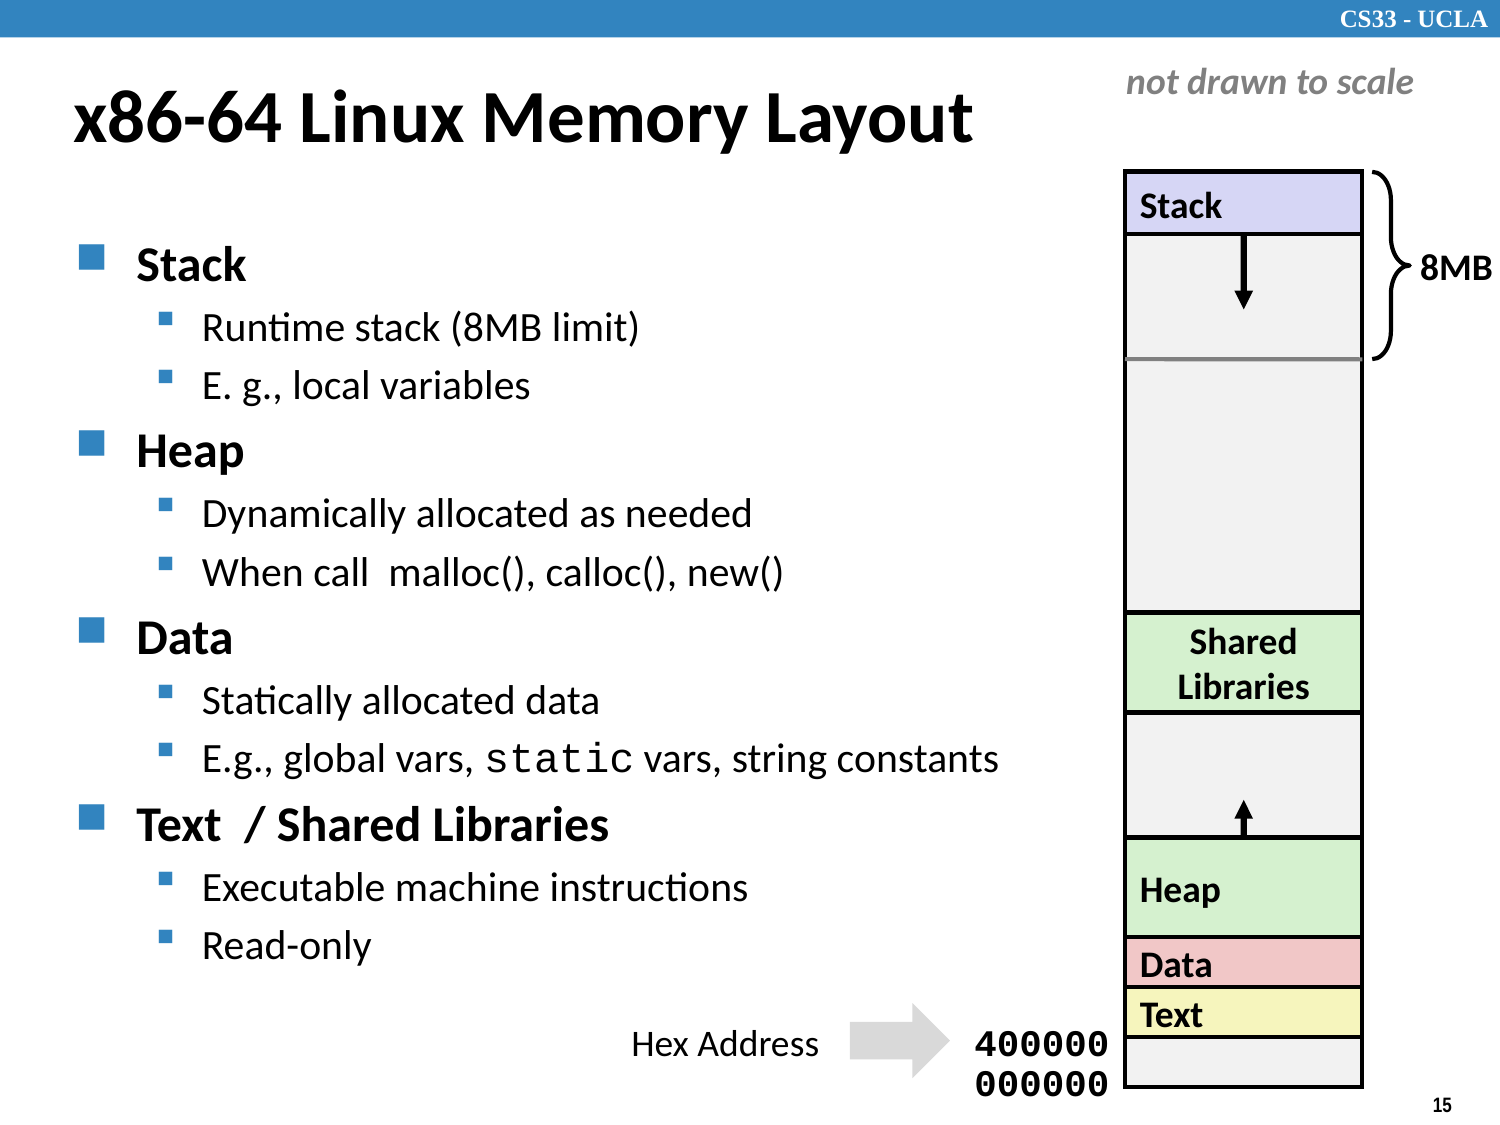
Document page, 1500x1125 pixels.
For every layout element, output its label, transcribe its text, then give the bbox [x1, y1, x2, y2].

text_box Hex Address [484, 1012, 834, 1072]
text_box not drawn to scale [1111, 49, 1430, 110]
text_box Shared Libraries [1124, 612, 1363, 713]
text_box Text [1124, 988, 1363, 1038]
title x86-64 Linux Memory Layout [58, 49, 1305, 176]
text_box [1124, 713, 1363, 837]
text_box [1124, 1038, 1363, 1087]
text_box 8MB [1405, 235, 1500, 296]
text_box [1237, 234, 1250, 310]
text_box [1124, 364, 1363, 612]
text_box 400000 [959, 1012, 1124, 1072]
text_box Heap [1124, 837, 1363, 937]
text_box [1237, 799, 1250, 838]
text_box [849, 1003, 950, 1079]
text_box Stack [1124, 171, 1363, 235]
text_box Data [1124, 937, 1363, 988]
text_box [1124, 235, 1363, 358]
text_box [1372, 171, 1405, 360]
list Stack Runtime stack (8MB limit) E. g., local variables Heap Dynamically allocated as needed When call malloc(), calloc(), new() Data Statically allocated data E.g., global vars, static vars, string constants Text / Shared Libraries Executable machine instructions Read-only [64, 223, 1124, 1040]
text_box 000000 [959, 1072, 1124, 1112]
